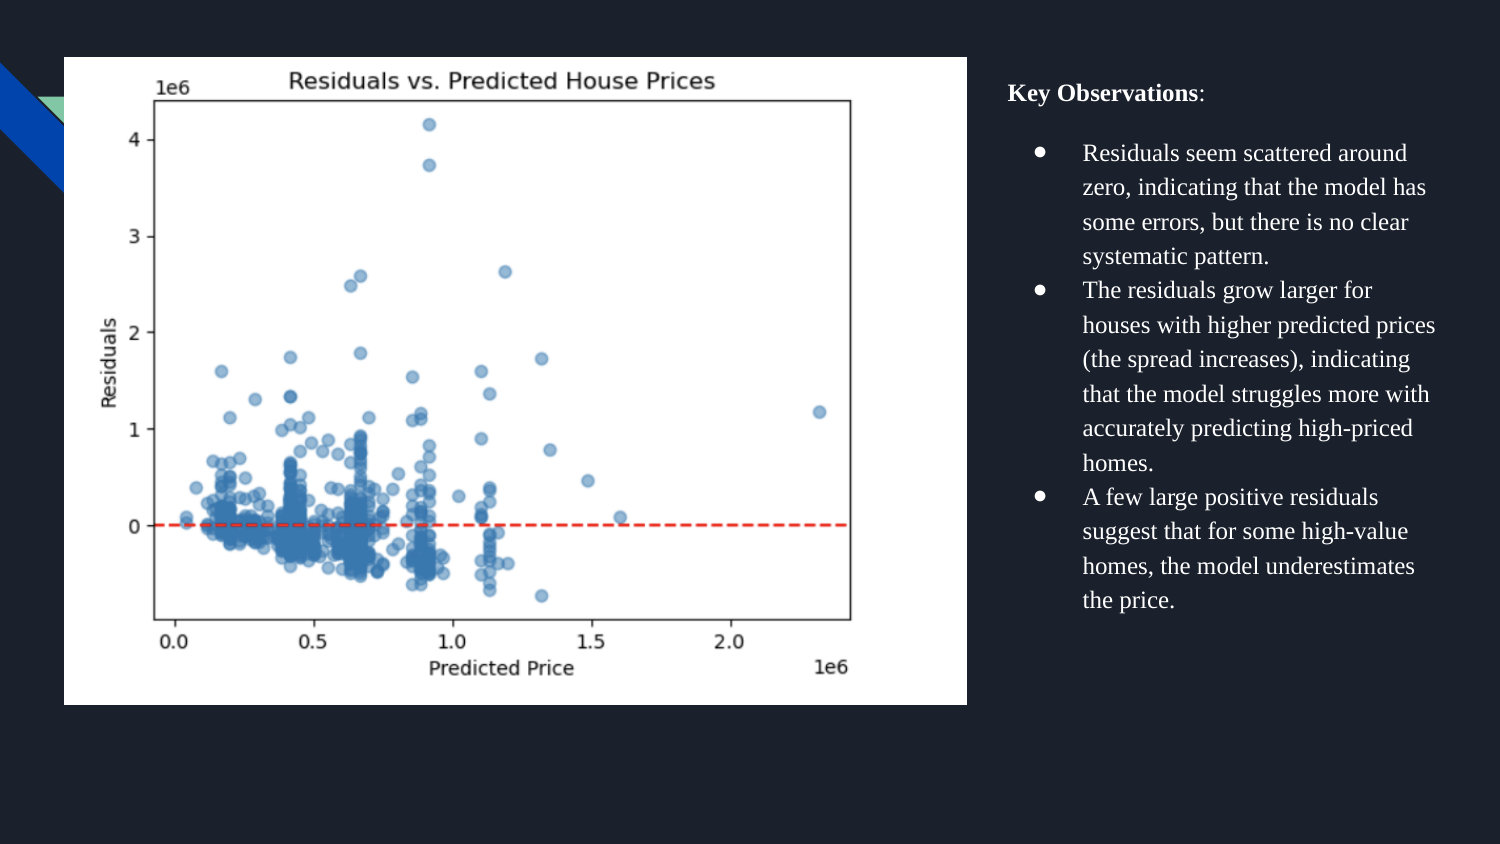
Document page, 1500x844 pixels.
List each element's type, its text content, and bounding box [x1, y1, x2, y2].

picture [64, 57, 967, 705]
list Key Observations: Residuals seem scattered around zero, indicating that the model has some errors, but there is no clear systematic pattern. The residuals grow larger for houses with higher predicted prices (the spread increases), indicating that the model struggles more with accurately predicting high-priced homes. A few large positive residuals suggest that for some high-value homes, the model underestimates the price. [992, 57, 1458, 742]
